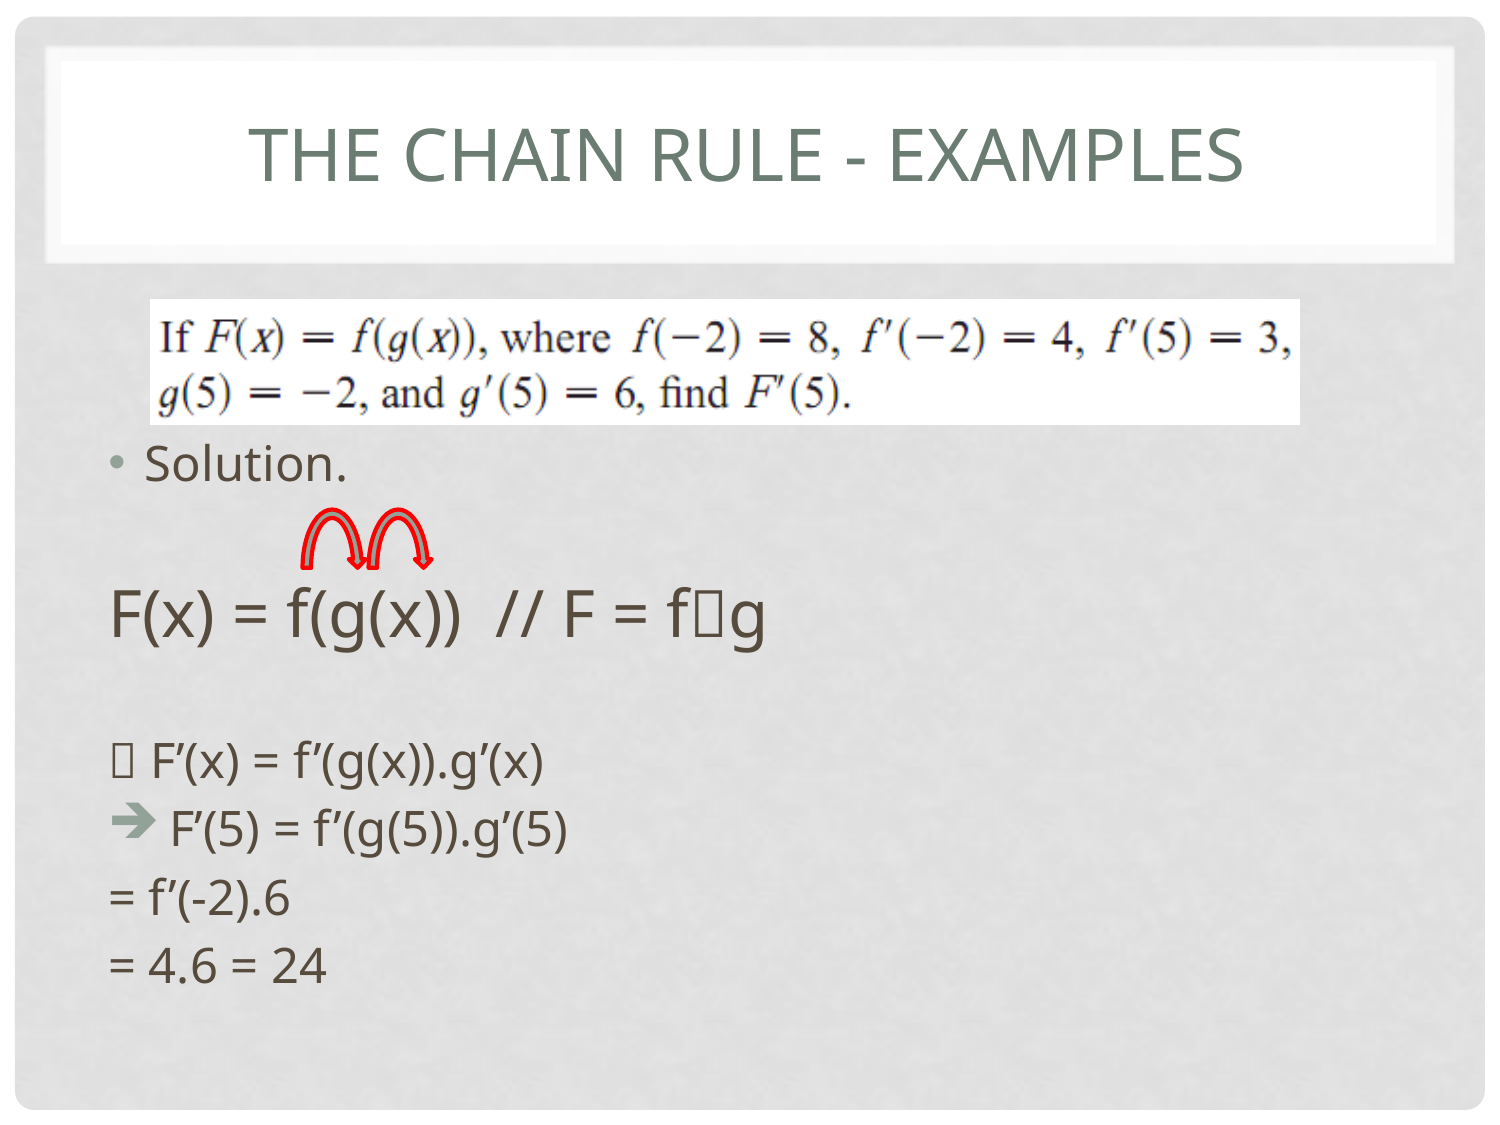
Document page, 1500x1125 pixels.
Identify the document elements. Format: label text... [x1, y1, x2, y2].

list Solution. F(x) = f(g(x)) // F = fg  F’(x) = f’(g(x)).g’(x) F’(5) = f’(g(5)).g’(5) = f’(-2).6 = 4.6 = 24 [75, 287, 1425, 1005]
picture [149, 299, 1300, 426]
title The chain rule - examples [69, 66, 1425, 238]
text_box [298, 505, 433, 631]
